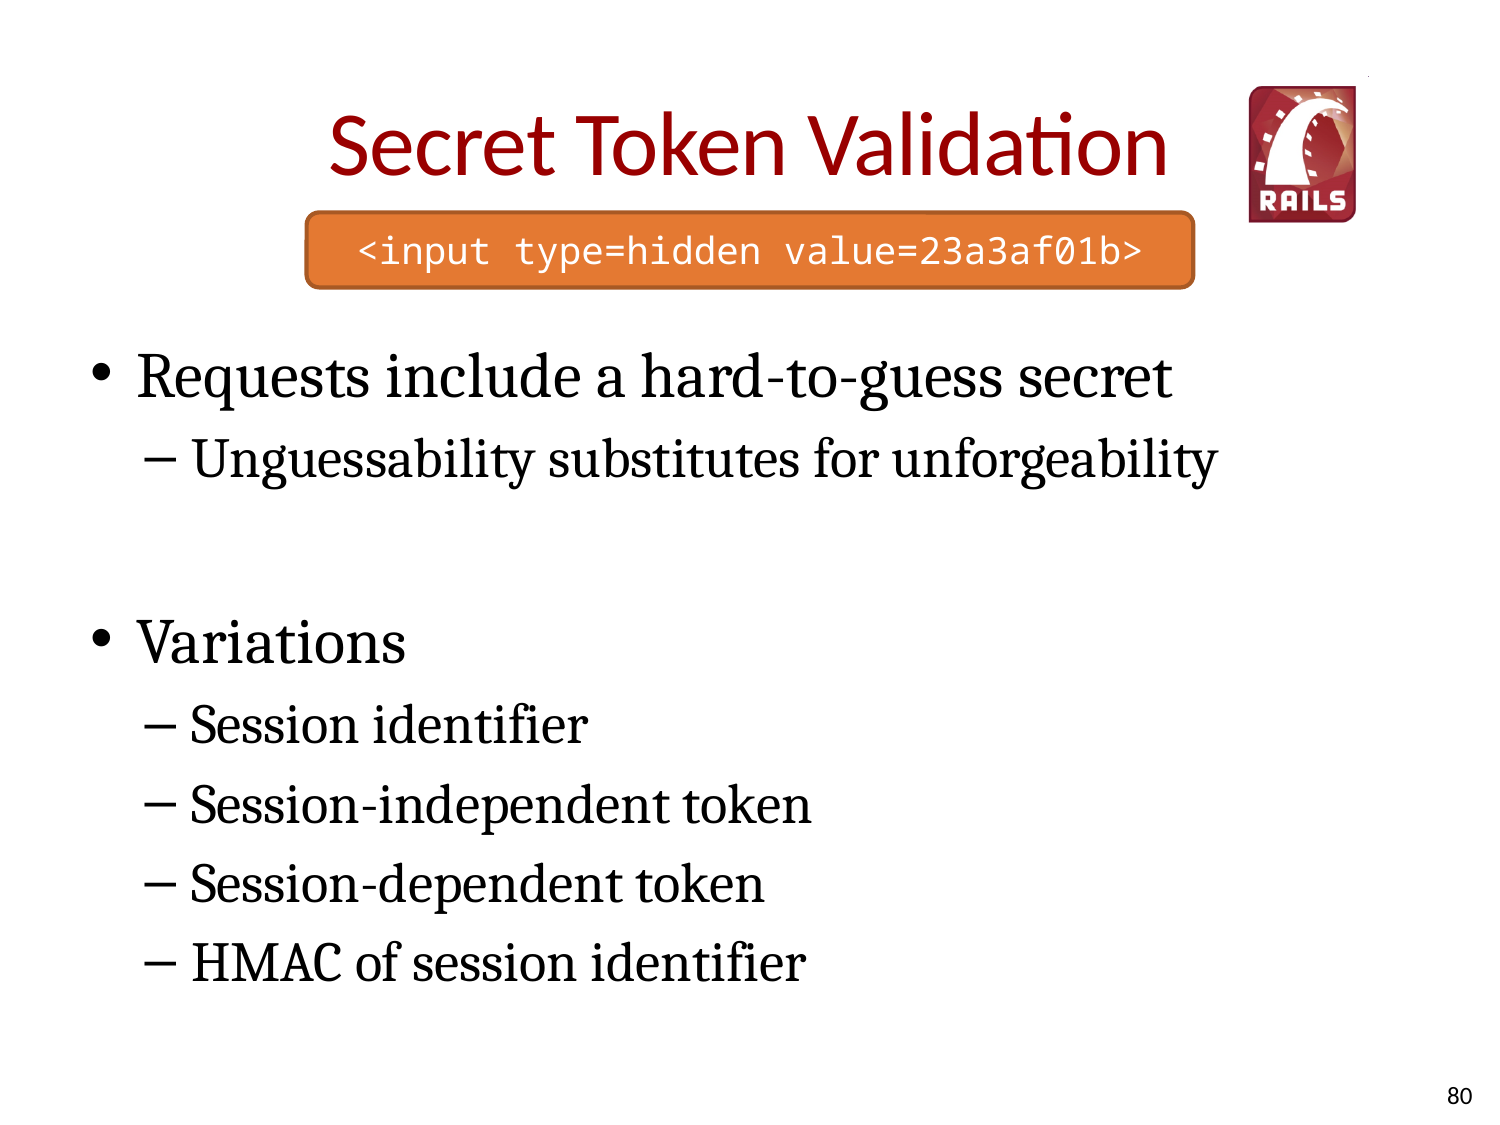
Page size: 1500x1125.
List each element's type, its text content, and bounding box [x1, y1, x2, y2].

picture [1237, 75, 1369, 233]
list Requests include a hard-to-guess secret Unguessability substitutes for unforgeability Variations Session identifier Session-independent token Session-dependent token HMAC of session identifier [75, 324, 1425, 1005]
text_box <input type=hidden value=23a3af01b> [304, 210, 1196, 290]
slide_number 80 [1137, 1065, 1488, 1125]
title Secret Token Validation [75, 45, 1425, 233]
